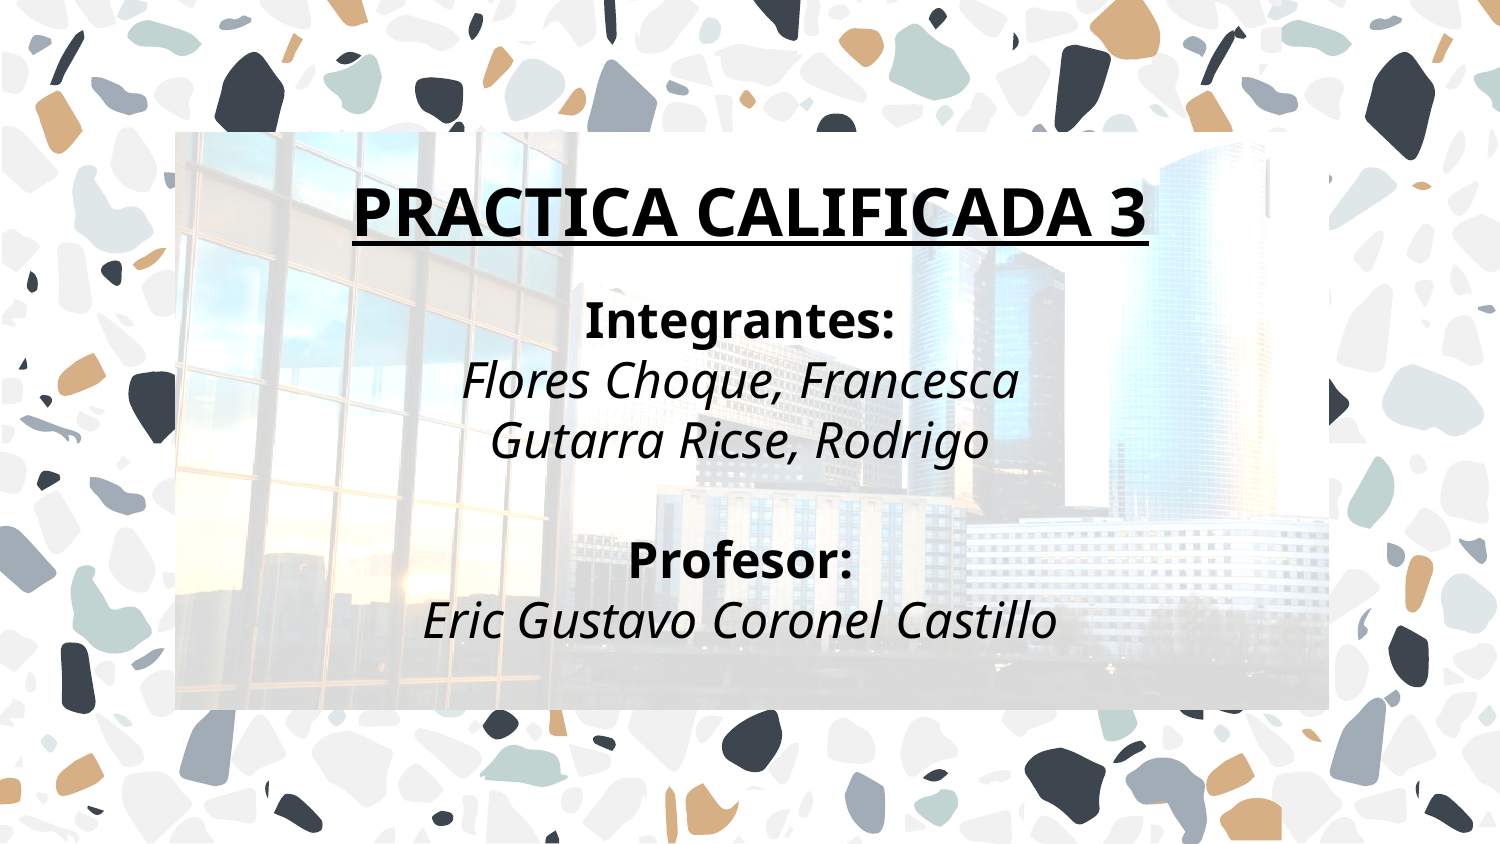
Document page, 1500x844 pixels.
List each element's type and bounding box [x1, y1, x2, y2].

picture [175, 132, 1329, 710]
